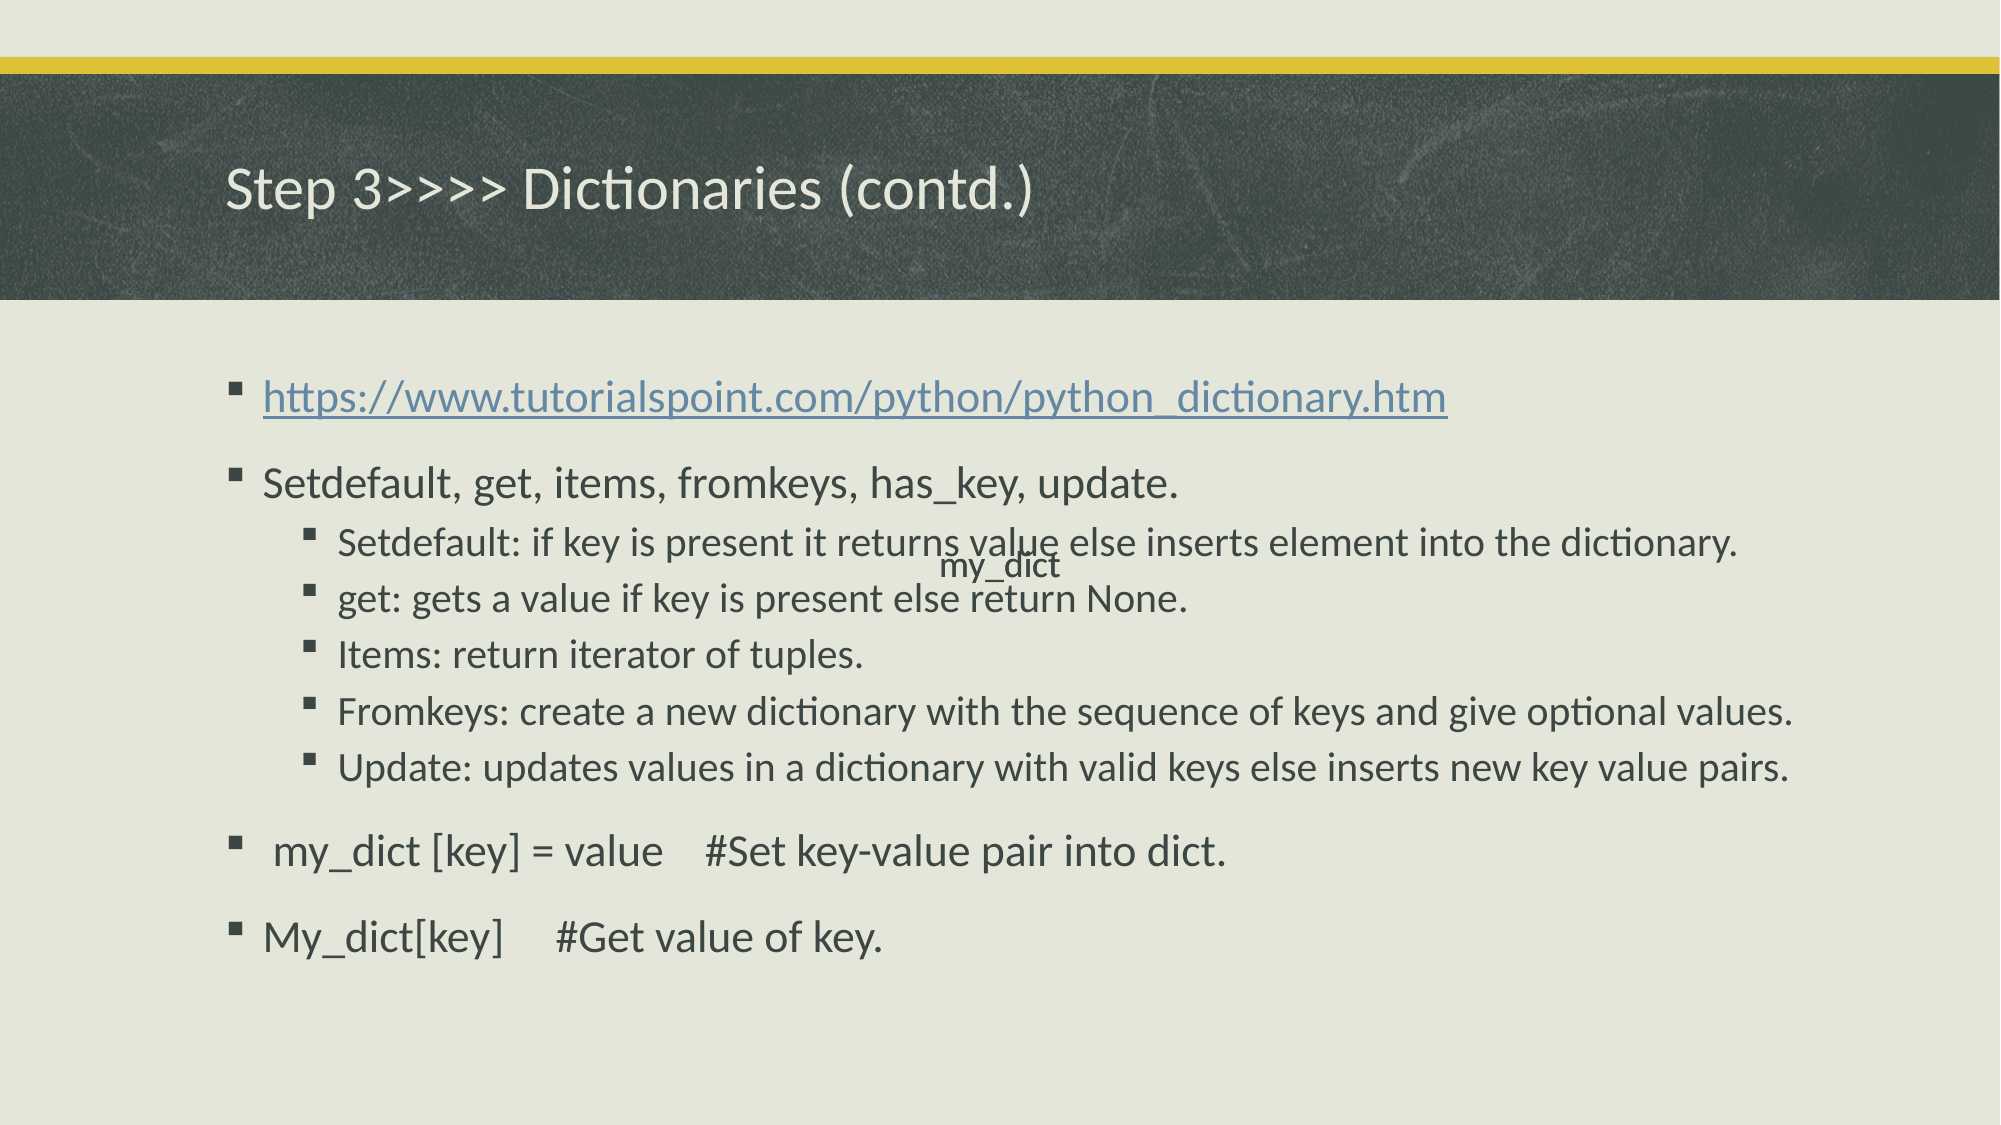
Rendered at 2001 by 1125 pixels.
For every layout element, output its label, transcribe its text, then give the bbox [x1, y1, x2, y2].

title Step 3>>>> Dictionaries (contd.) [210, 76, 1790, 300]
text_box my_dict [924, 532, 1076, 592]
list https://www.tutorialspoint.com/python/python_dictionary.htm Setdefault, get, items, fromkeys, has_key, update. Setdefault: if key is present it returns value else inserts element into the dictionary. get: gets a value if key is present else return None. Items: return iterator of tuples. Fromkeys: create a new dictionary with the sequence of keys and give optional values. Update: updates values in a dictionary with valid keys else inserts new key value pairs. my_dict [key] = value #Set key-value pair into dict. My_dict[key] #Get value of key. [210, 359, 1942, 1048]
picture [0, 74, 2000, 300]
